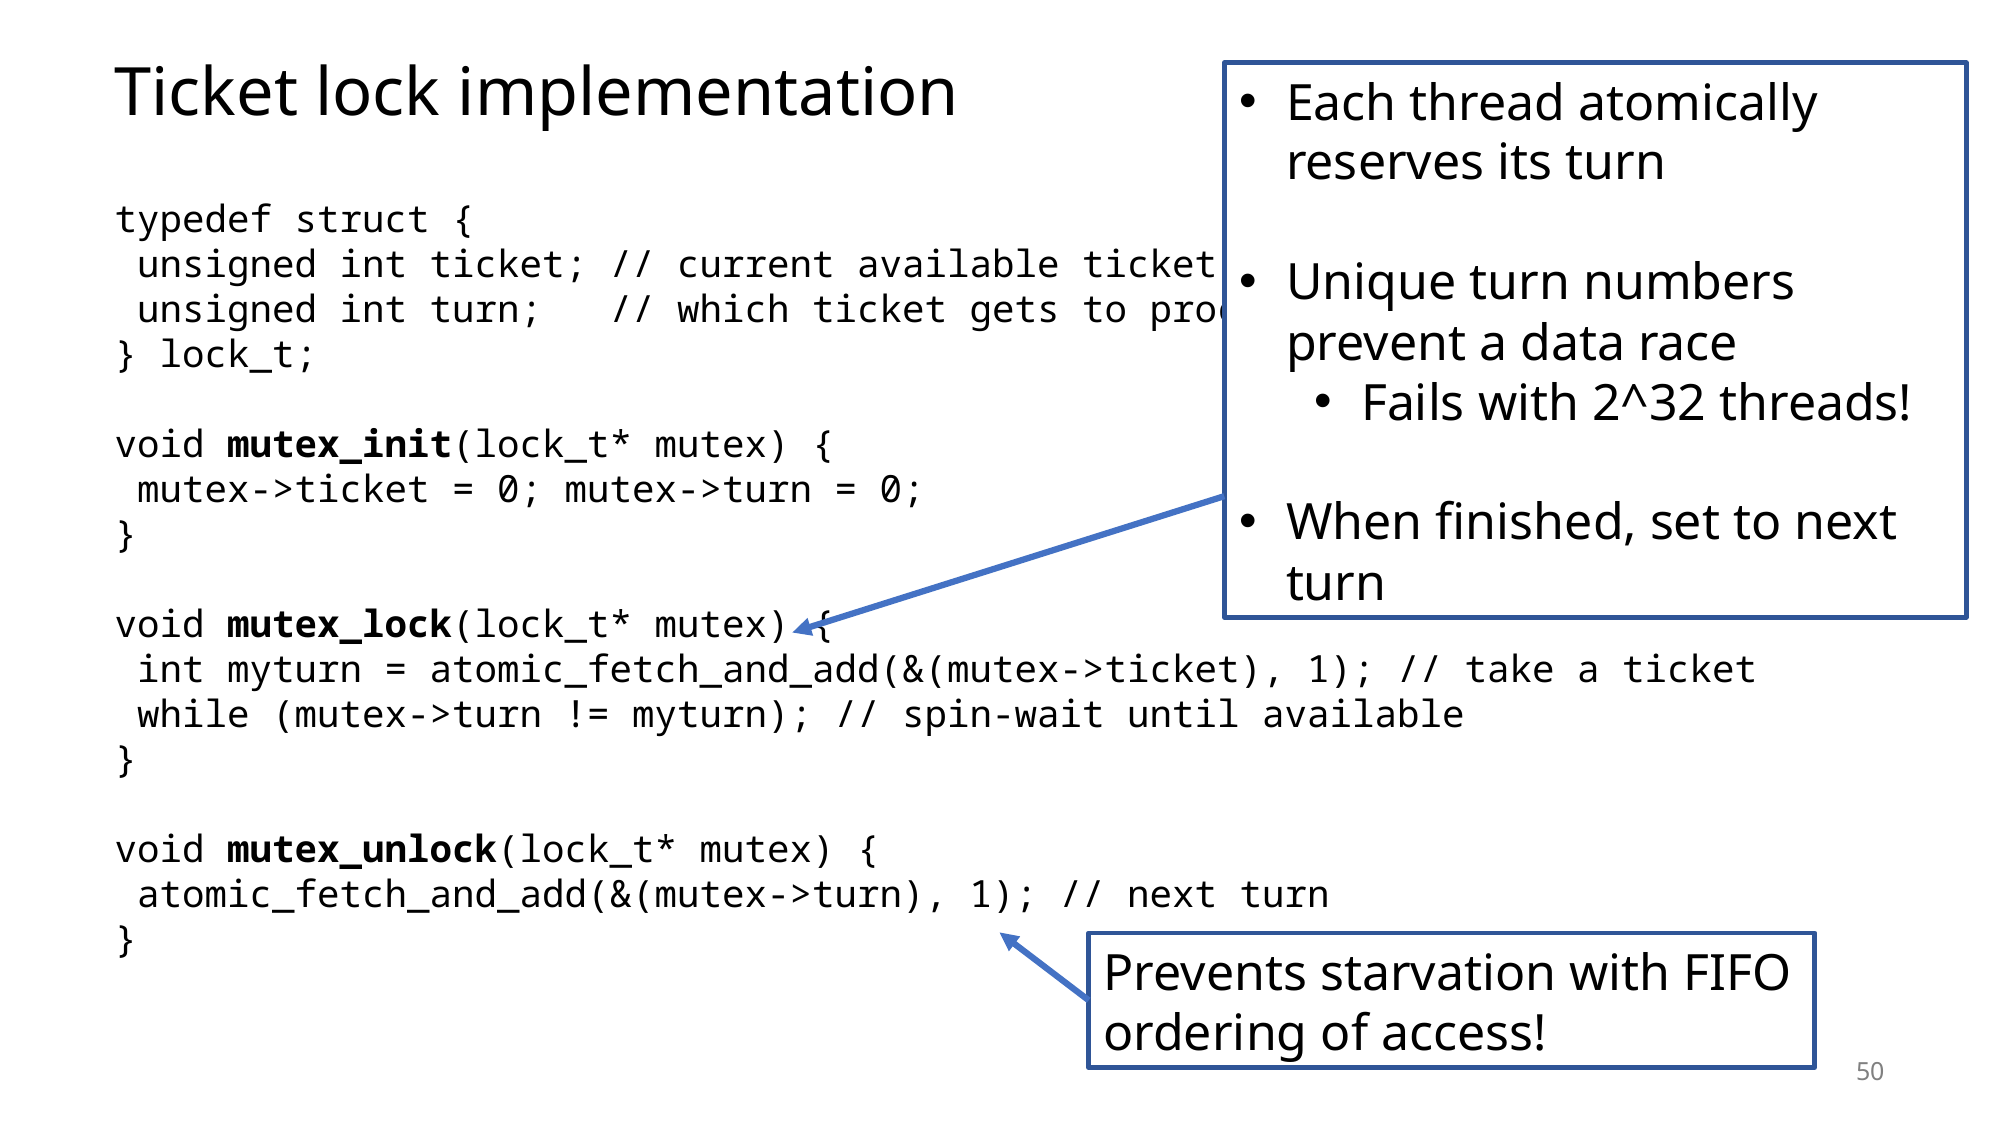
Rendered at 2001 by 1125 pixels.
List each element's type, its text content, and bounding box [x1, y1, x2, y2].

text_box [999, 932, 1089, 1002]
list typedef struct { unsigned int ticket; // current available ticket unsigned int turn; // which ticket gets to proceed } lock_t; void mutex_init(lock_t* mutex) { mutex->ticket = 0; mutex->turn = 0; } void mutex_lock(lock_t* mutex) { int myturn = atomic_fetch_and_add(&(mutex->ticket), 1); // take a ticket while (mutex->turn != myturn); // spin-wait until available } void mutex_unlock(lock_t* mutex) { atomic_fetch_and_add(&(mutex->turn), 1); // next turn } [99, 187, 1900, 1013]
title Ticket lock implementation [99, 37, 1900, 150]
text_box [792, 496, 1225, 633]
slide_number 50 [1749, 1042, 1900, 1103]
text_box Prevents starvation with FIFO ordering of access! [1088, 932, 1815, 1068]
text_box Each thread atomically reserves its turn Unique turn numbers prevent a data race Fails with 2^32 threads! When finished, set to next turn [1224, 62, 1967, 618]
